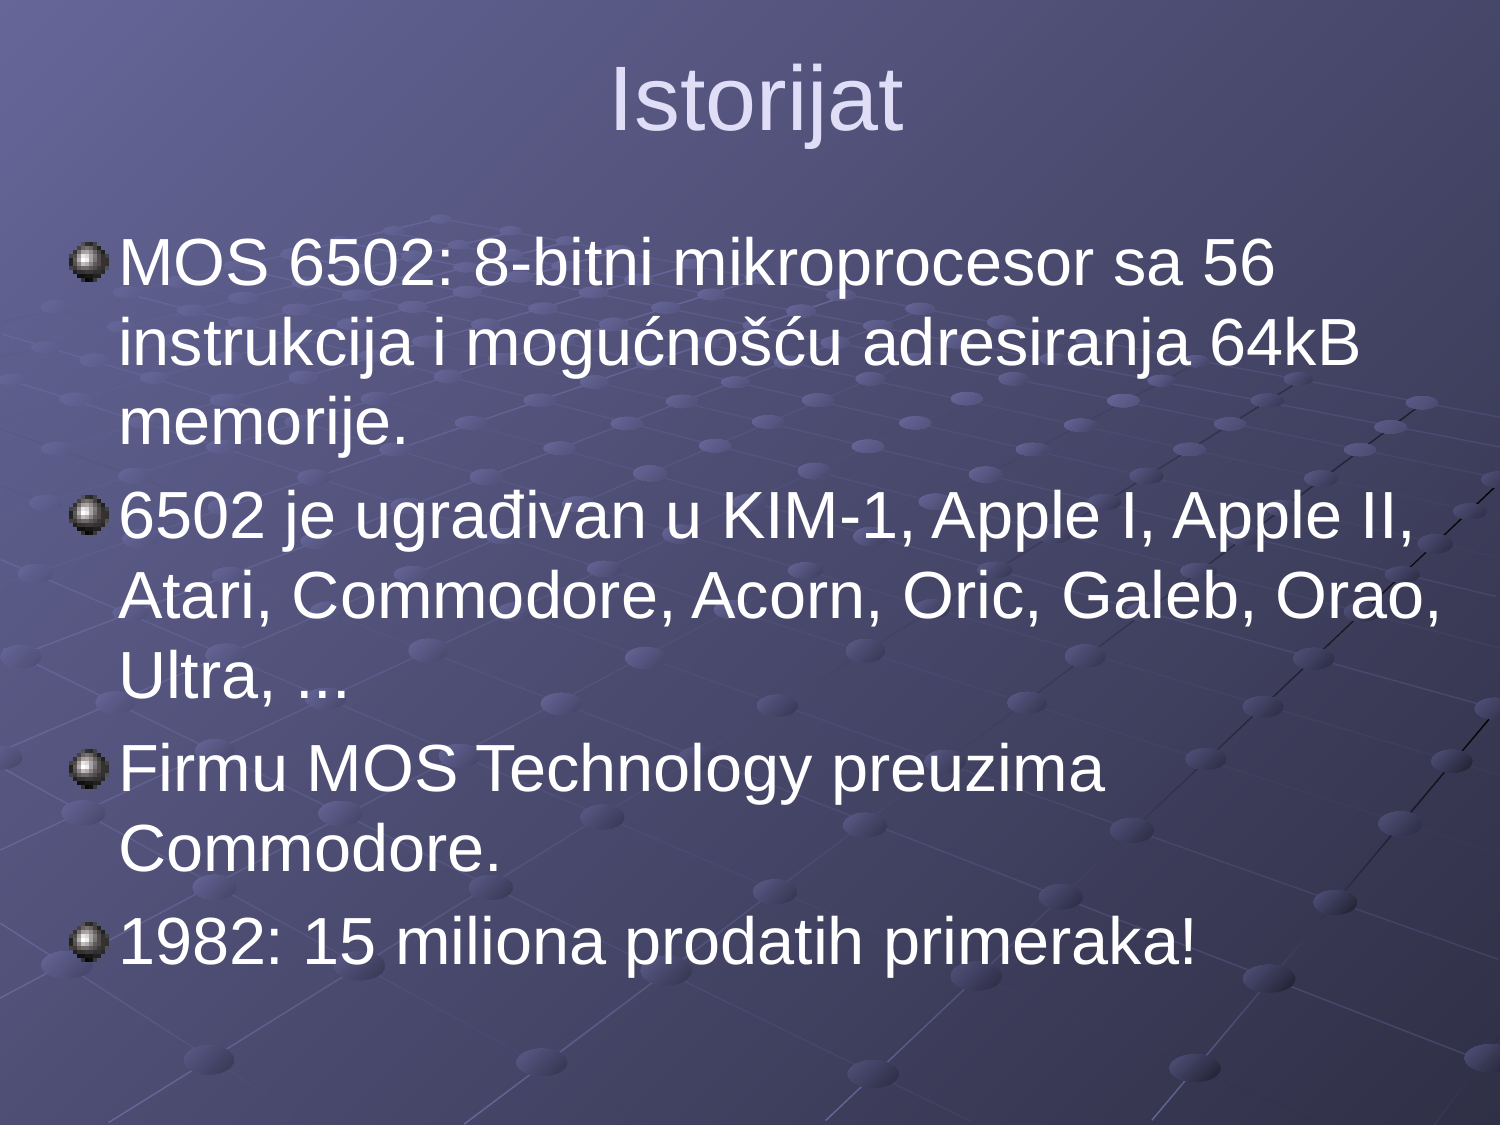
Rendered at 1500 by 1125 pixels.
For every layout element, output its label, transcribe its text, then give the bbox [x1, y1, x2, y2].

picture [61, 914, 109, 962]
list MOS 6502: 8-bitni mikroprocesor sa 56 instrukcija i mogućnošću adresiranja 64kB memorije. 6502 je ugrađivan u KIM-1, Apple I, Apple II, Atari, Commodore, Acorn, Oric, Galeb, Orao, Ultra, ... Firmu MOS Technology preuzima Commodore. 1982: 15 miliona prodatih primeraka! [46, 210, 1461, 1027]
picture [61, 235, 109, 282]
picture [61, 741, 109, 789]
title Istorijat [81, 0, 1433, 188]
picture [61, 488, 109, 535]
